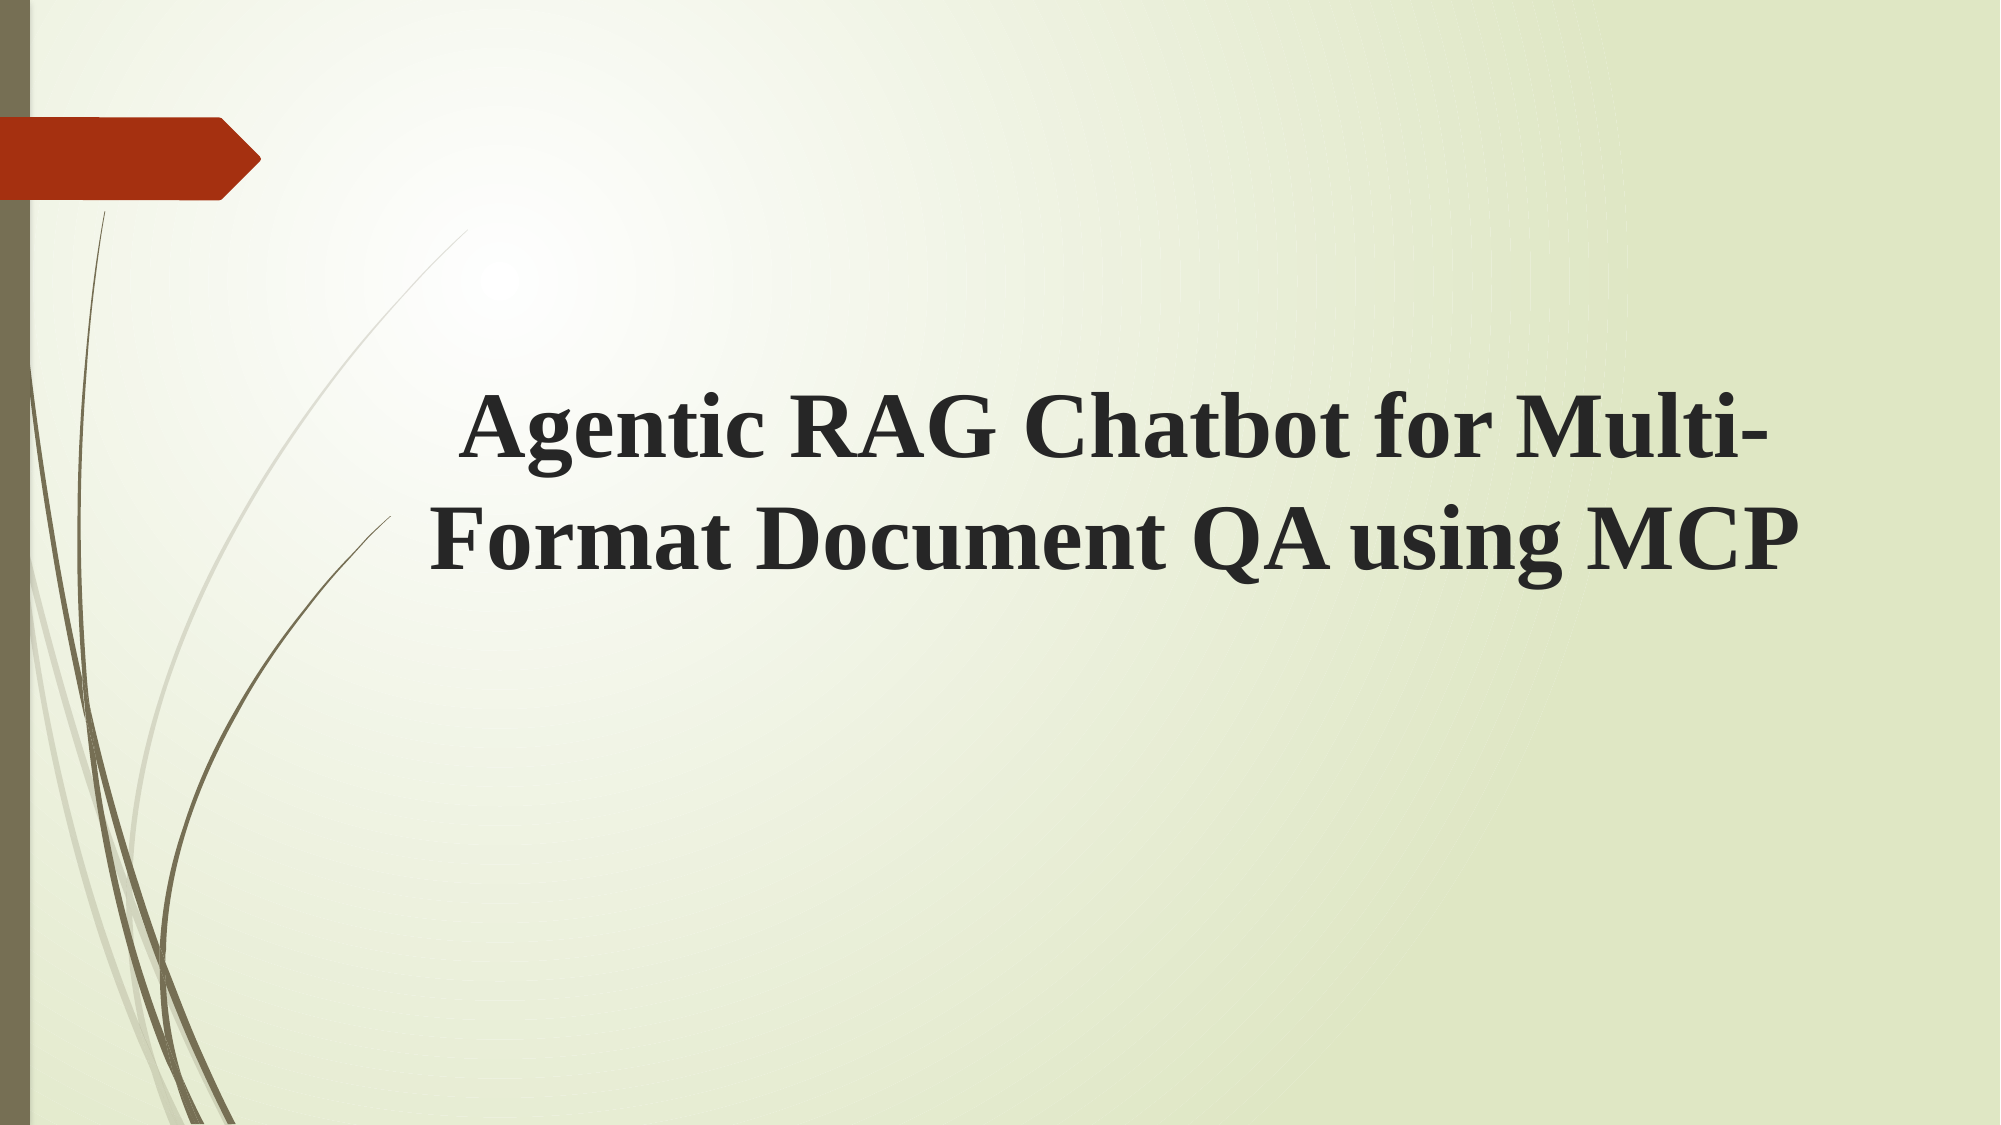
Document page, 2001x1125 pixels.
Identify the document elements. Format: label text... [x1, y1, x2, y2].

title Agentic RAG Chatbot for Multi-Format Document QA using MCP [391, 355, 1841, 770]
